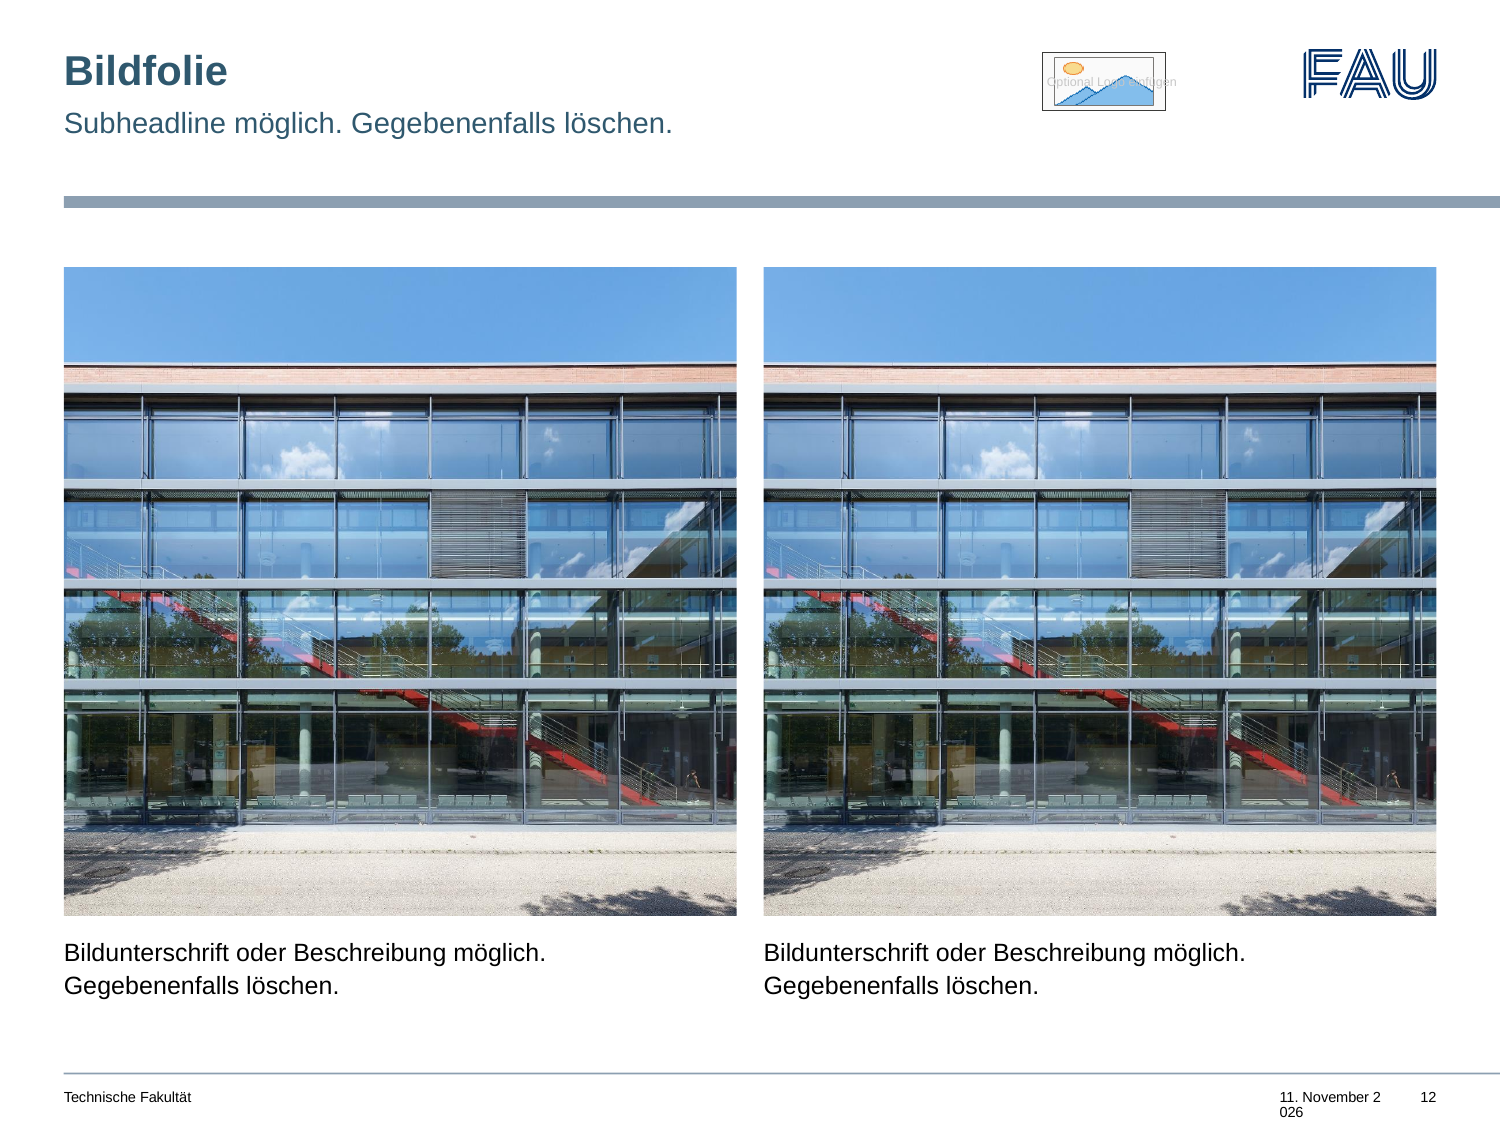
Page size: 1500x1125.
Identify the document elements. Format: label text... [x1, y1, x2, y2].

picture [763, 267, 1437, 916]
slide_number 12 [1411, 1088, 1437, 1104]
list Bildunterschrift oder Beschreibung möglich. Gegebenenfalls löschen. [763, 933, 1437, 1018]
picture [63, 267, 737, 916]
list Subheadline möglich. Gegebenenfalls löschen. [63, 100, 906, 137]
list Bildunterschrift oder Beschreibung möglich. Gegebenenfalls löschen. [63, 933, 737, 1018]
footer Technische Fakultät [63, 1088, 737, 1106]
slide_number 6. März 2022 [1279, 1088, 1387, 1106]
title Bildfolie [63, 49, 906, 95]
picture [1037, 49, 1171, 113]
